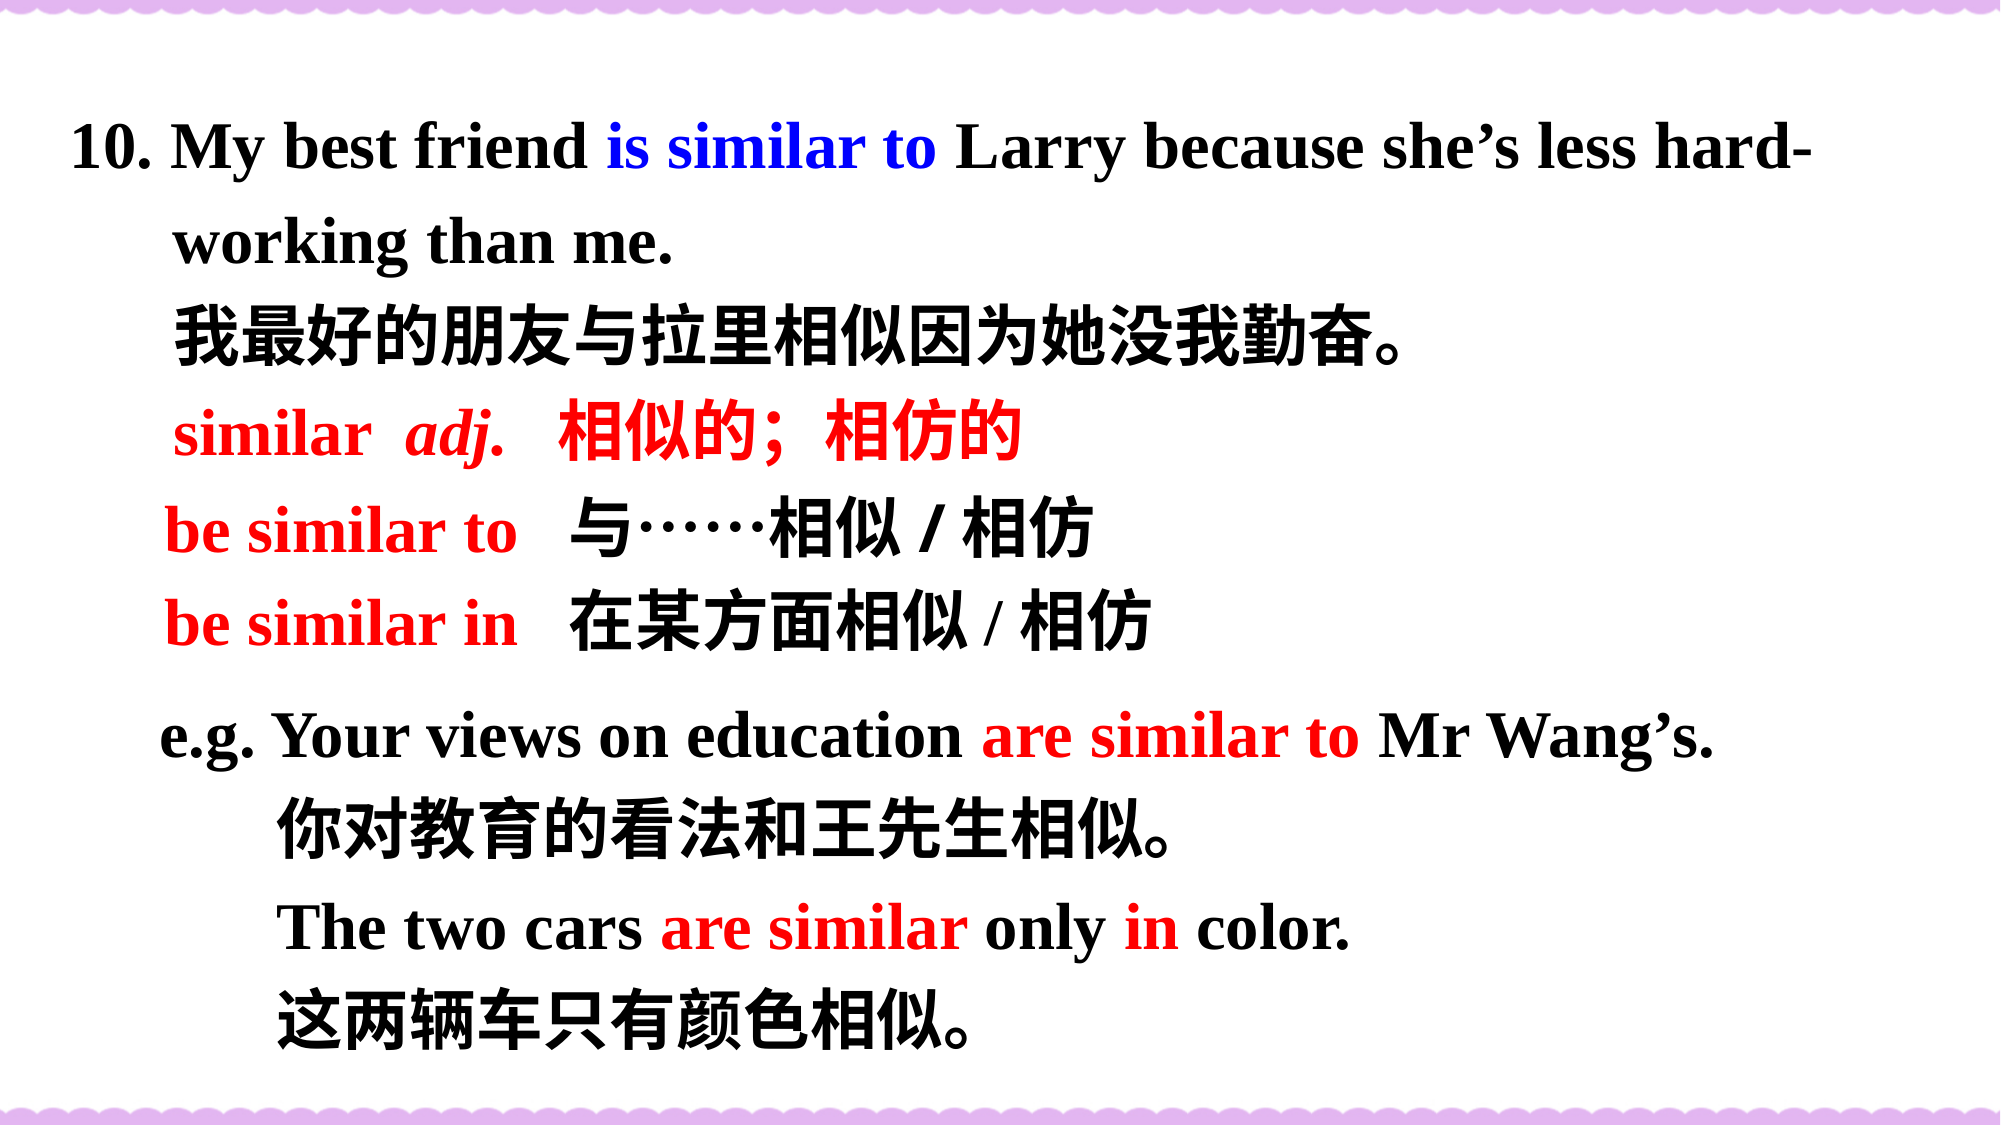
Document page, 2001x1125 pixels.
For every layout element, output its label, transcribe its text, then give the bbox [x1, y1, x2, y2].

picture [0, 0, 2001, 1125]
text_box e.g. Your views on education are similar to Mr Wang’s. 你对教育的看法和王先生相似。 The two cars are similar only in color. 这两辆车只有颜色相似。 [144, 667, 1832, 1066]
text_box 10. My best friend is similar to Larry because she’s less hard-working than me. 我最好的朋友与拉里相似因为她没我勤奋。 similar adj. 相似的；相仿的 [54, 78, 1922, 477]
text_box be similar to 与……相似/相仿 be similar in 在某方面相似/相仿 [149, 478, 1414, 667]
